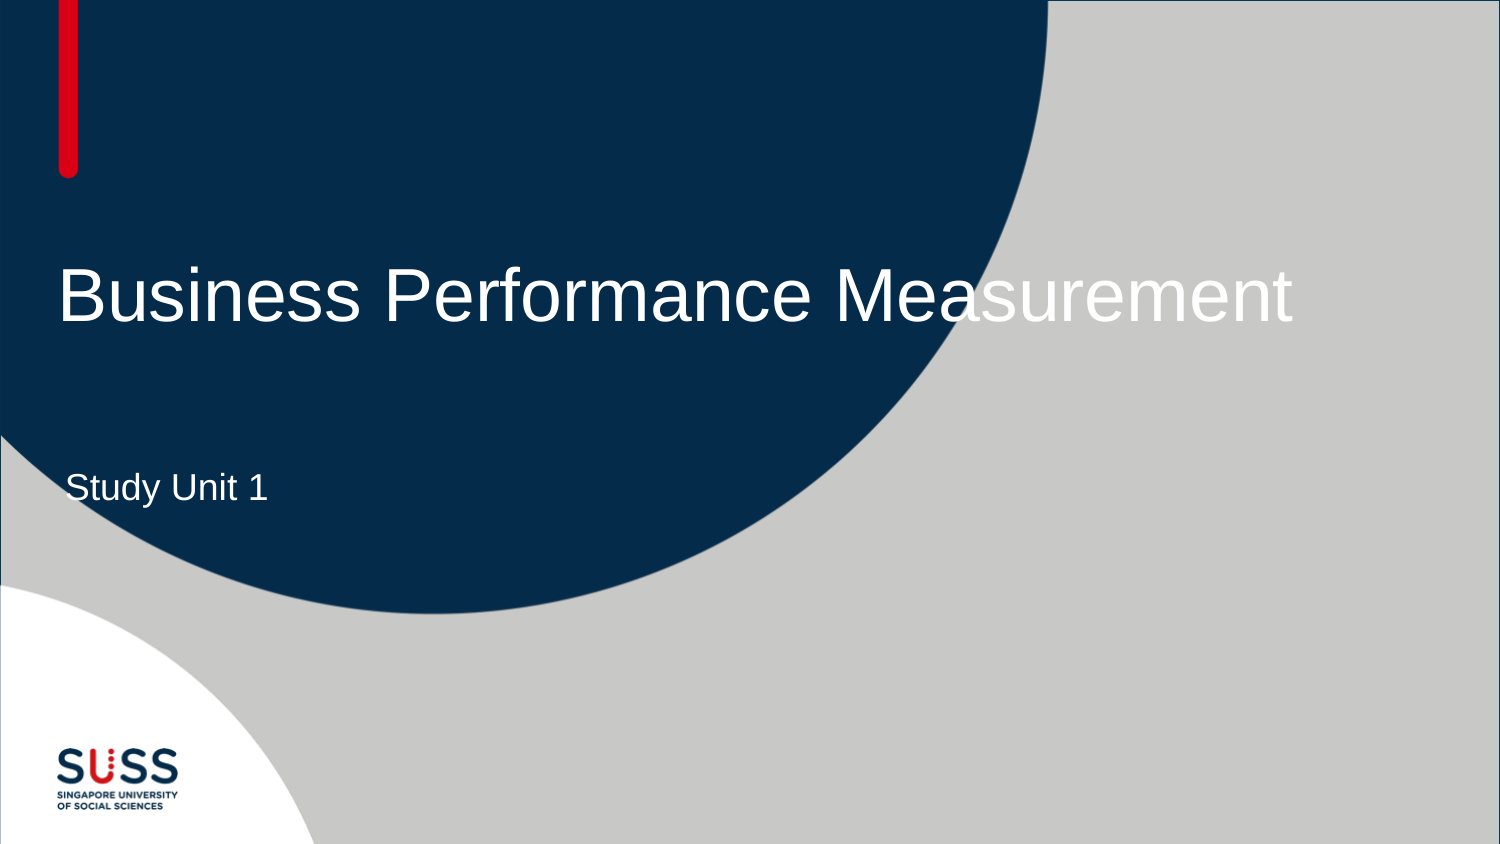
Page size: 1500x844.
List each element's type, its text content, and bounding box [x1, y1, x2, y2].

title Business Performance Measurement [42, 204, 1318, 379]
picture [0, 0, 1055, 844]
subtitle Study Unit 1 [49, 455, 1100, 672]
